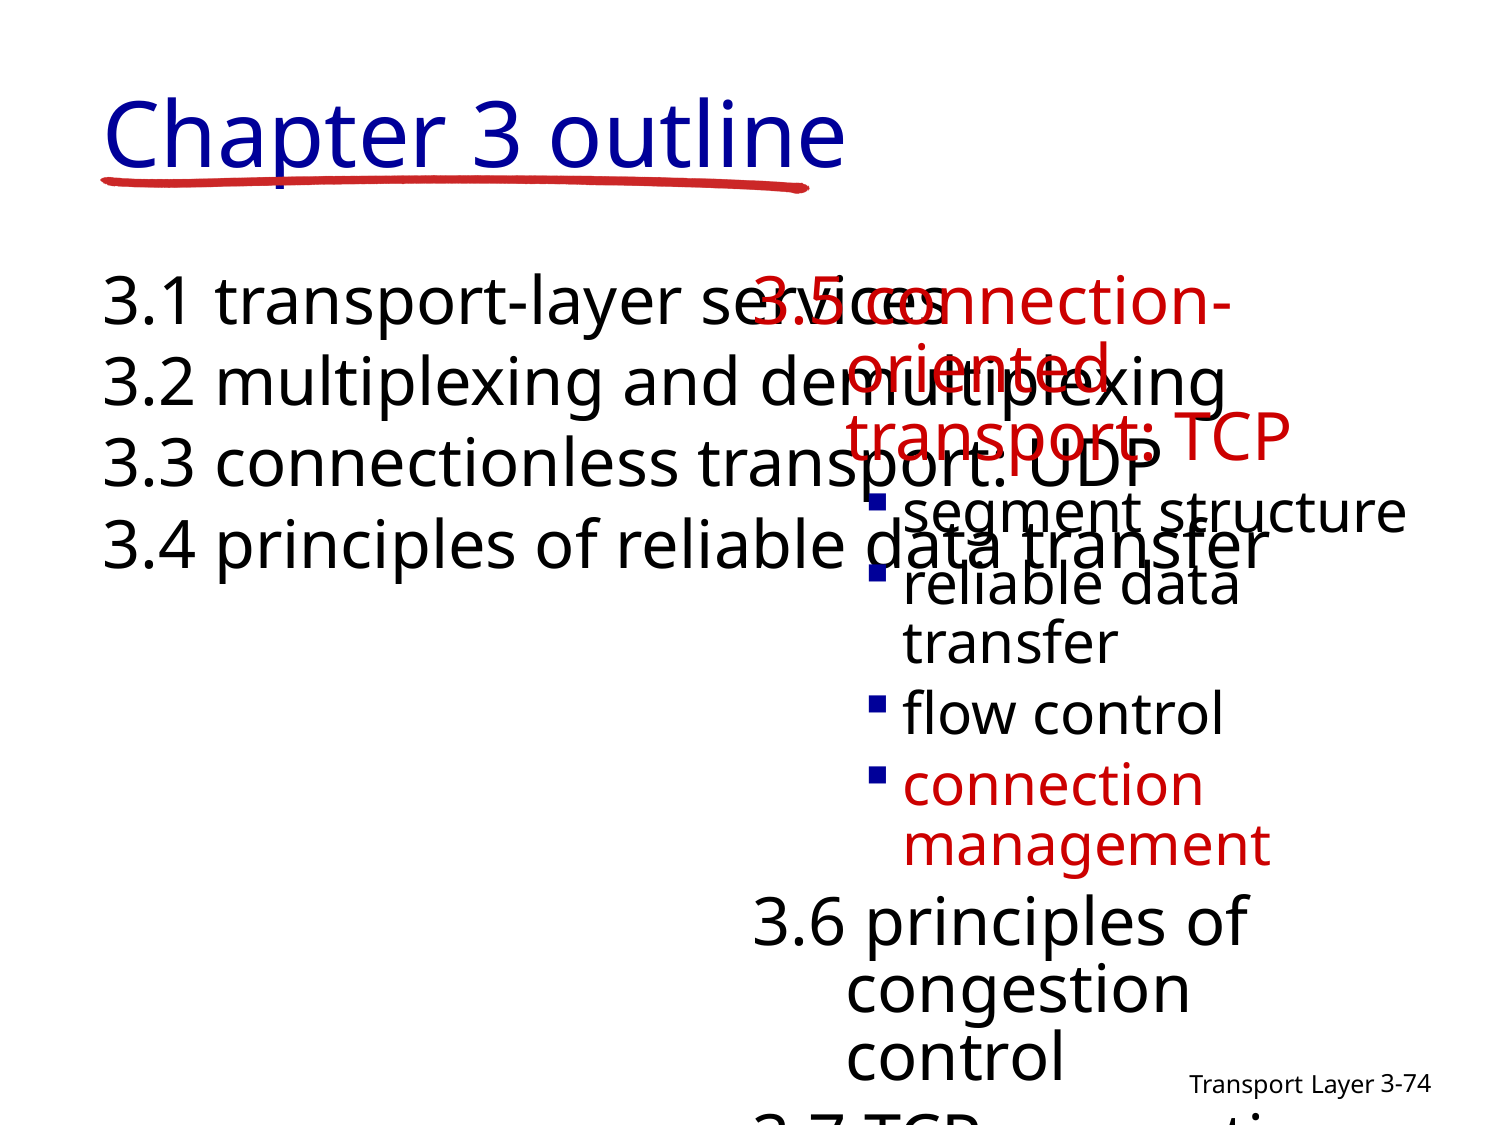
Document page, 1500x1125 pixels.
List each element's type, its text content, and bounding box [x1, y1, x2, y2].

slide_number 3-74 [1365, 1060, 1477, 1106]
footer Transport Layer [914, 1057, 1390, 1105]
list 3.1 transport-layer services 3.2 multiplexing and demultiplexing 3.3 connectionless transport: UDP 3.4 principles of reliable data transfer [87, 262, 737, 1025]
title Chapter 3 outline [87, 37, 1363, 225]
picture [97, 170, 818, 200]
list 3.5 connection-oriented transport: TCP segment structure reliable data transfer flow control connection management 3.6 principles of congestion control 3.7 TCP congestion control [737, 262, 1435, 1025]
